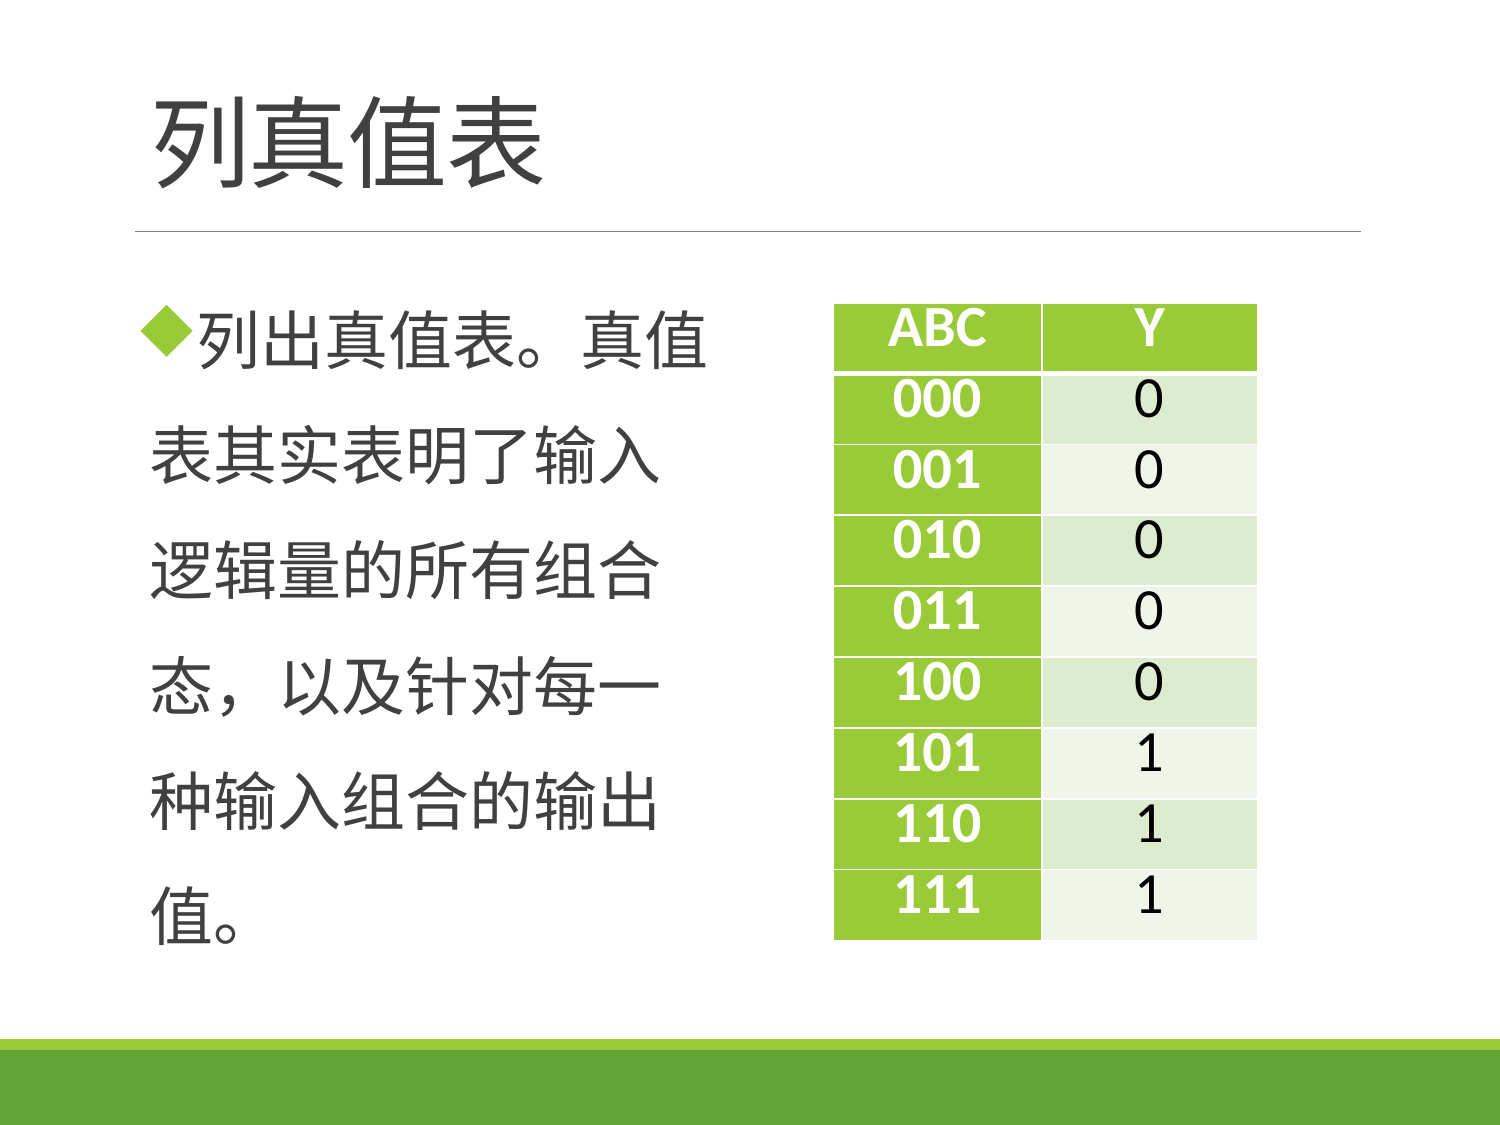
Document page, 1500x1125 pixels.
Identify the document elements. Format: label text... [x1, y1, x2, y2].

table_cell 1 [1043, 800, 1257, 869]
table_cell 0 [1043, 587, 1257, 656]
table_cell 0 [1043, 376, 1257, 444]
table_cell 1 [1043, 870, 1257, 940]
table_cell 1 [1043, 729, 1257, 798]
table_cell 0 [1043, 516, 1257, 585]
table_cell 0 [1043, 445, 1257, 514]
table_cell 010 [834, 516, 1041, 585]
table_cell 100 [834, 658, 1041, 727]
table_cell 011 [834, 587, 1041, 656]
table_cell 0 [1043, 658, 1257, 727]
table_header Y [1043, 304, 1257, 371]
table_cell 101 [834, 729, 1041, 798]
table_cell 001 [834, 445, 1041, 514]
table_header ABC [834, 304, 1041, 371]
list 列出真值表。真值表其实表明了输入逻辑量的所有组合态，以及针对每一种输入组合的输出值。 [135, 254, 715, 963]
table_cell 000 [834, 376, 1041, 444]
table_cell 110 [834, 800, 1041, 869]
table_cell 111 [834, 870, 1041, 940]
title 列真值表 [135, 47, 1373, 209]
